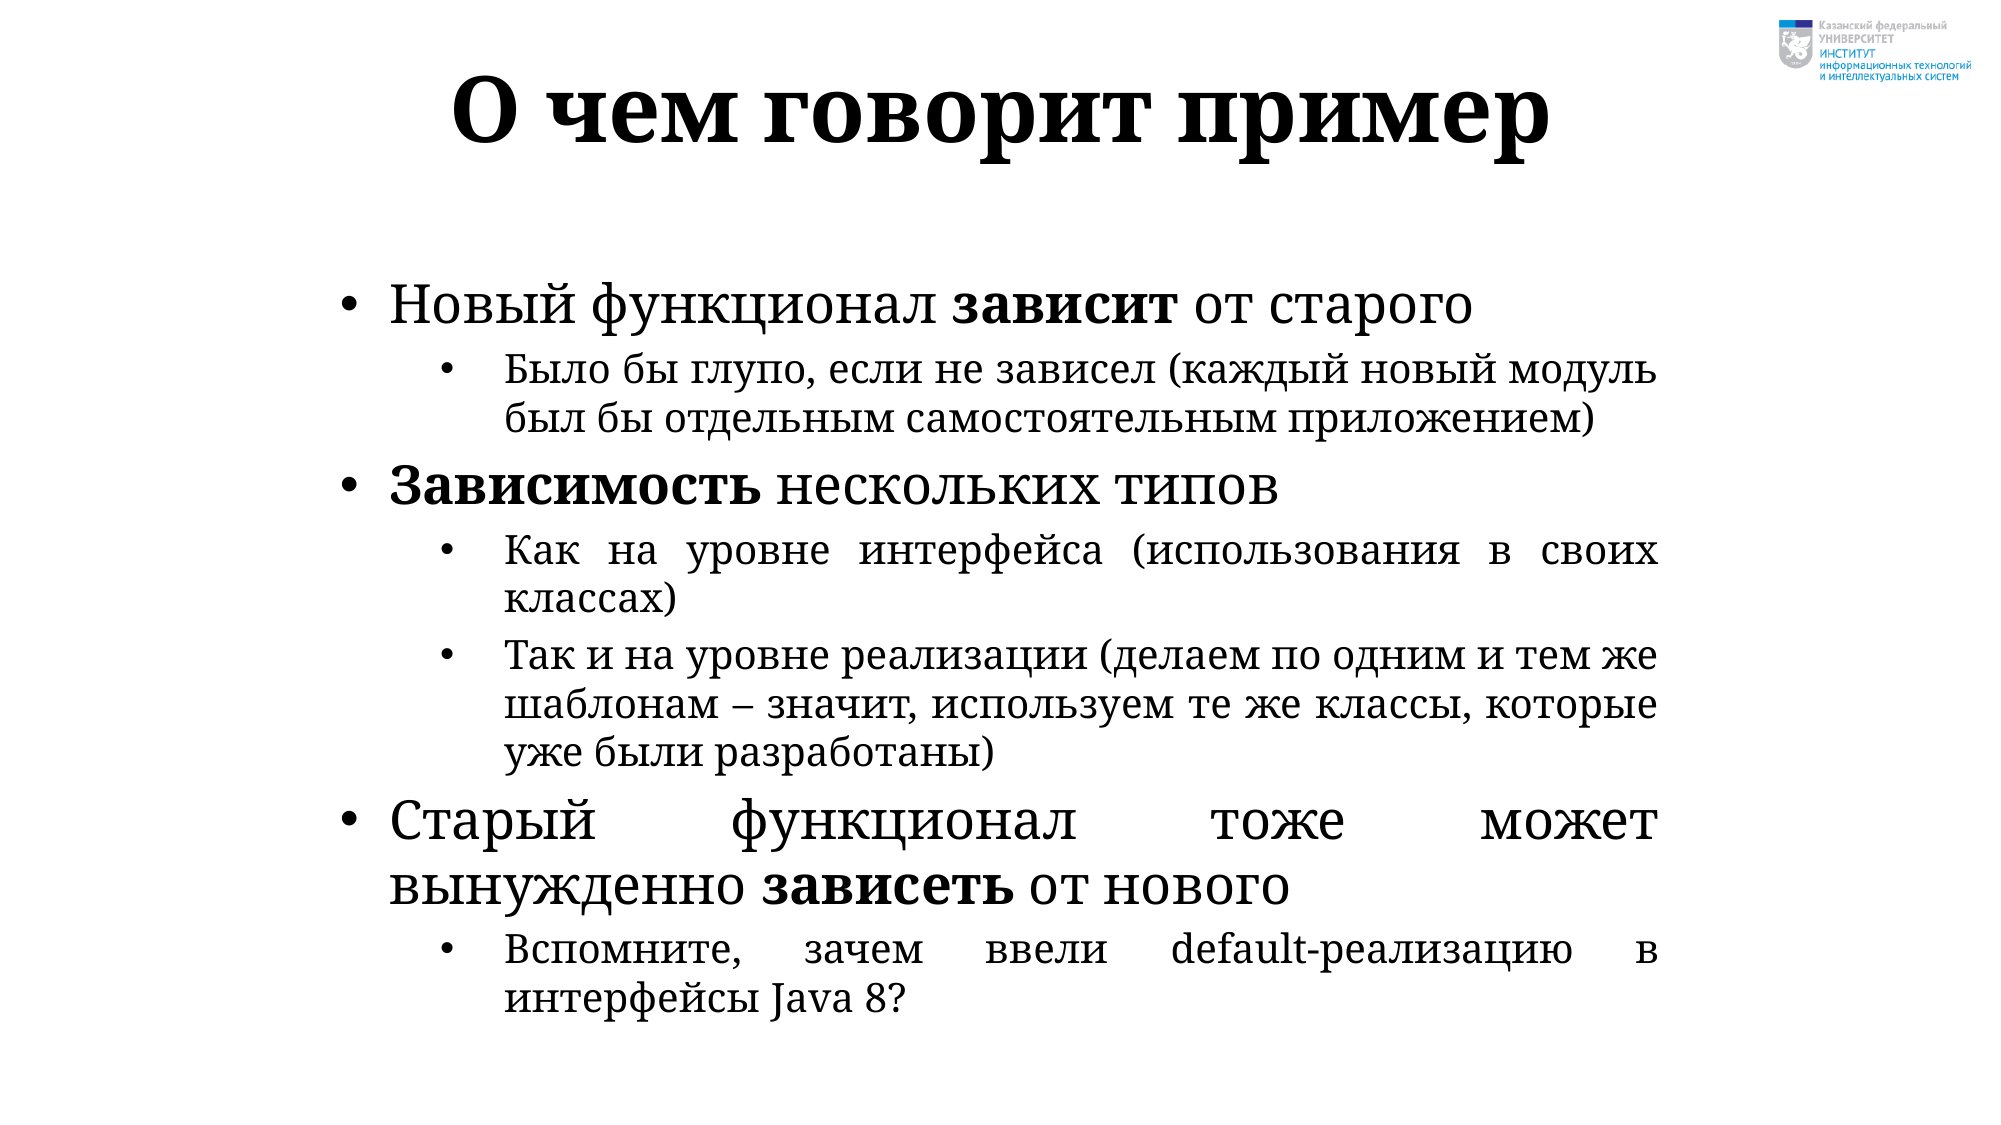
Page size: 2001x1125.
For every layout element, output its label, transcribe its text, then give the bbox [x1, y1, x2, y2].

picture [1779, 20, 1971, 82]
list Новый функционал зависит от старого Было бы глупо, если не зависел (каждый новый модуль был бы отдельным самостоятельным приложением) Зависимость нескольких типов Как на уровне интерфейса (использования в своих классах) Так и на уровне реализации (делаем по одним и тем же шаблонам – значит, используем те же классы, которые уже были разработаны) Старый функционал тоже может вынужденно зависеть от нового Вспомните, зачем ввели default-реализацию в интерфейсы Java 8? [324, 262, 1675, 1067]
title О чем говорит пример [326, 42, 1677, 169]
